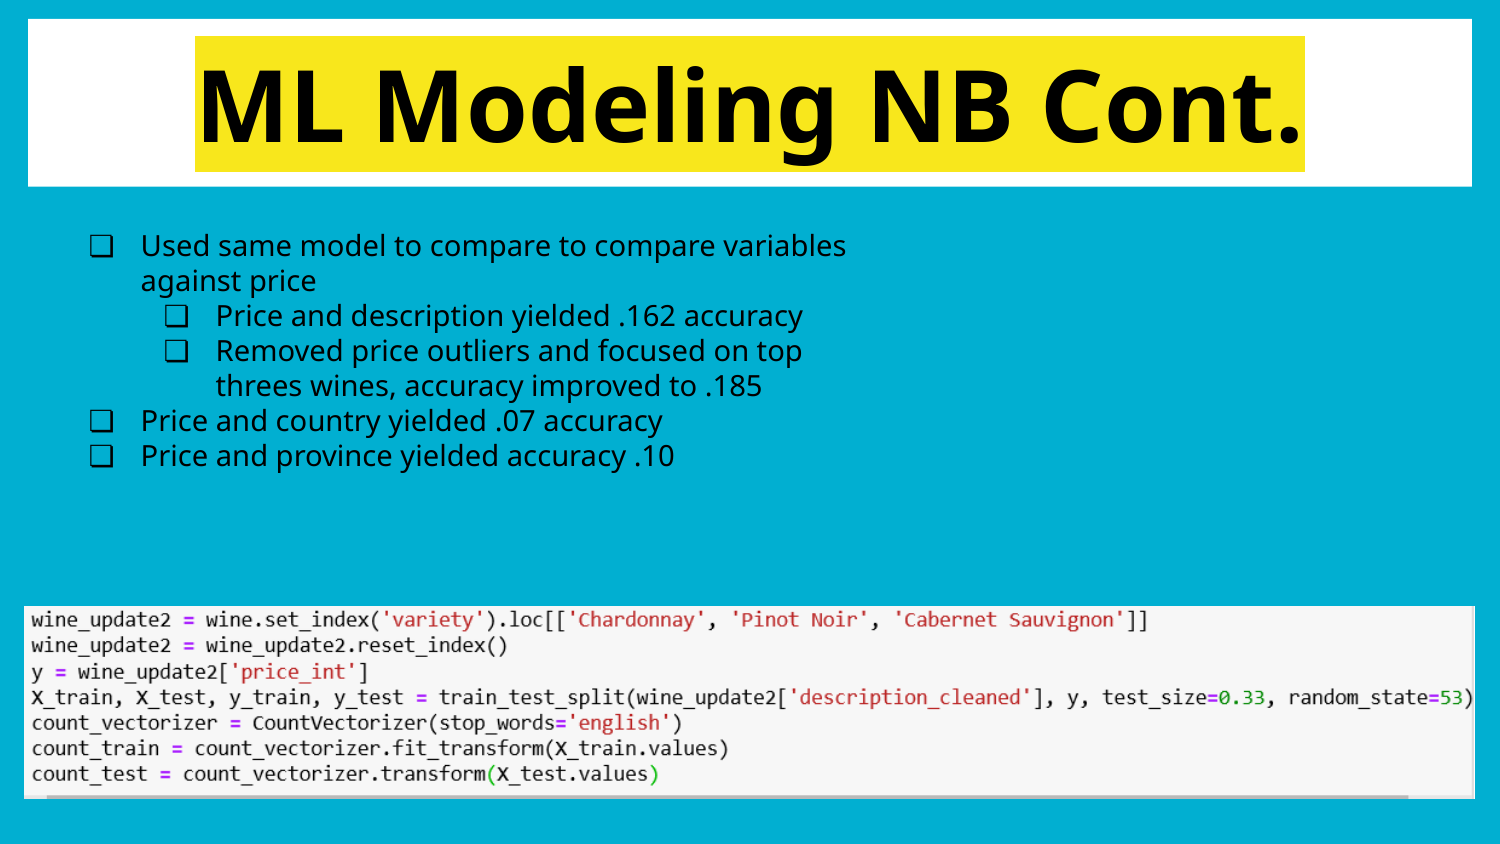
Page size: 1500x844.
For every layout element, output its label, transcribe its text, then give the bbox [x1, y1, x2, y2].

title ML Modeling NB Cont. [28, 18, 1472, 187]
text_box Used same model to compare to compare variables against price Price and description yielded .162 accuracy Removed price outliers and focused on top threes wines, accuracy improved to .185 Price and country yielded .07 accuracy Price and province yielded accuracy .10 [50, 212, 903, 582]
picture [24, 605, 1476, 799]
